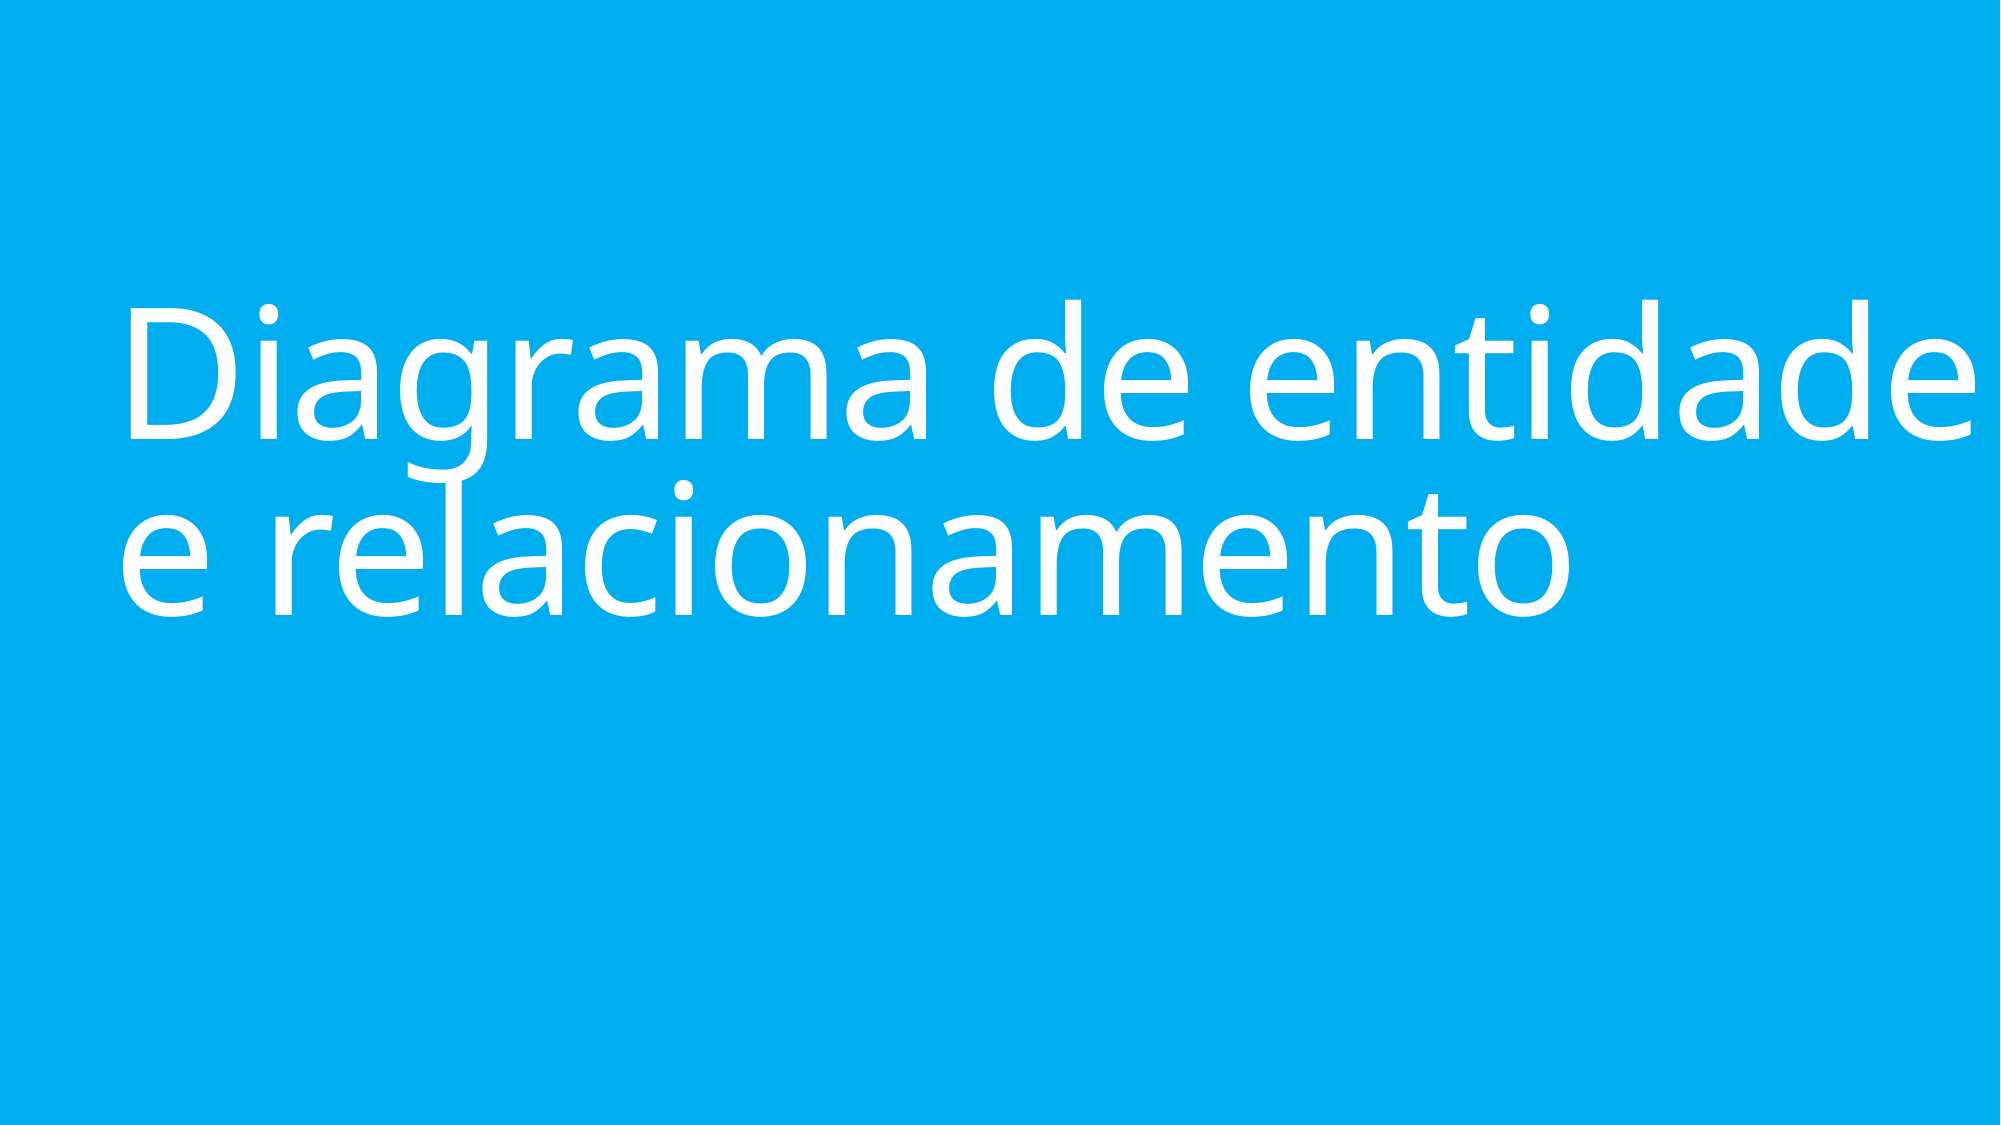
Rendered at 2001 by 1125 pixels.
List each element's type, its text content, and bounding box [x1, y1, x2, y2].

title Diagrama de entidade e relacionamento [98, 108, 2000, 659]
